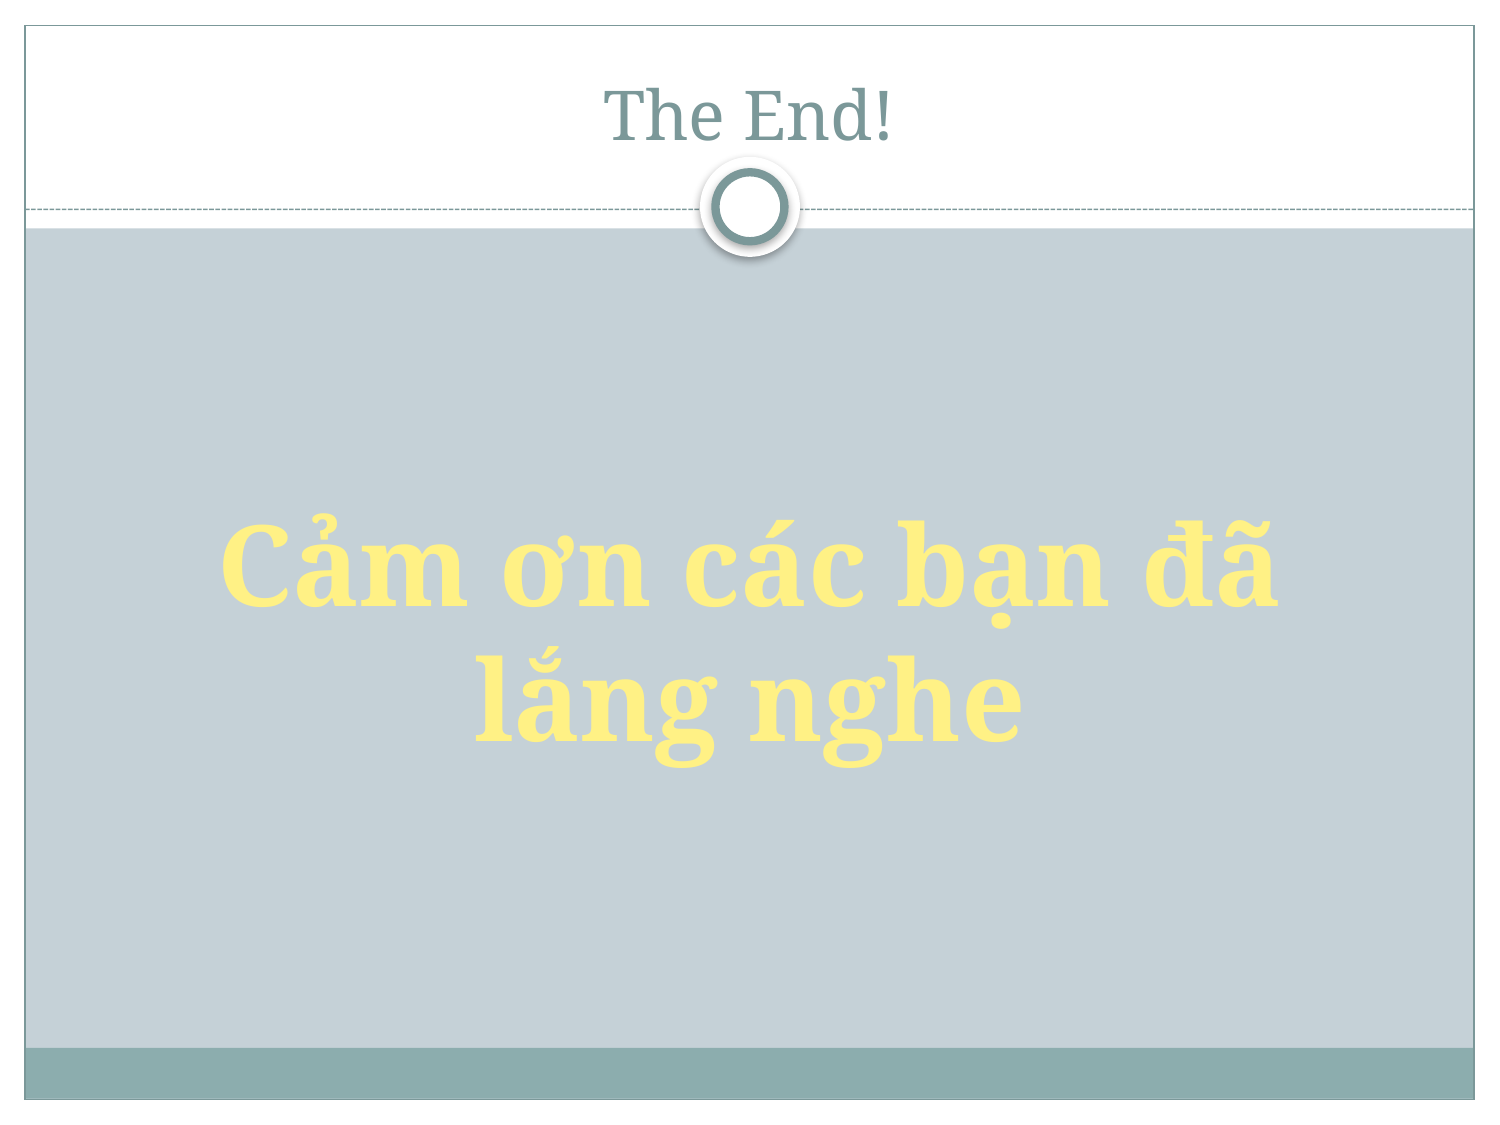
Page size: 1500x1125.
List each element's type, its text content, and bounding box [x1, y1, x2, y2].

text_box Cảm ơn các bạn đã lắng nghe [202, 486, 1298, 772]
title The End! [49, 37, 1450, 162]
